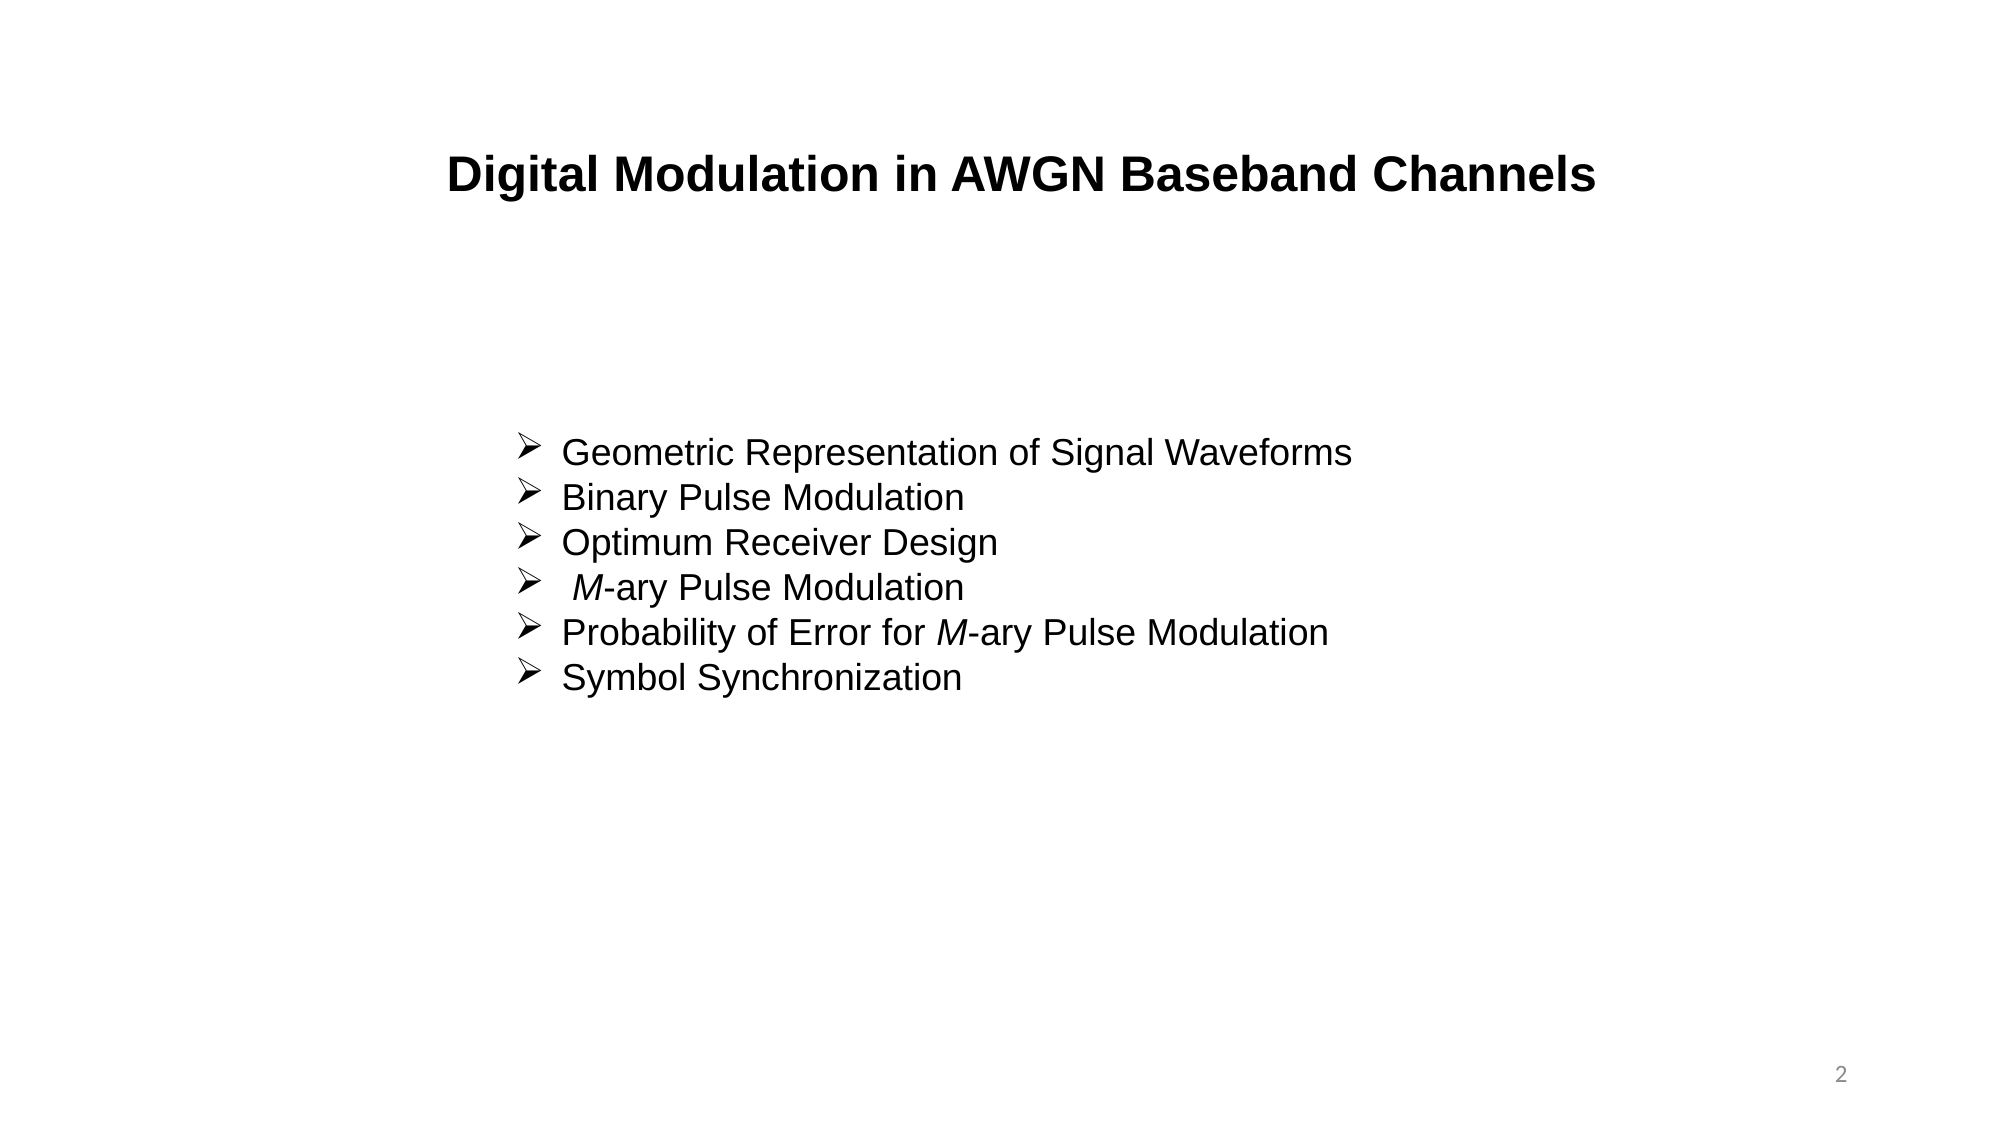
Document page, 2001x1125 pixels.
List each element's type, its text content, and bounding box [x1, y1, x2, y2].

text_box Geometric Representation of Signal Waveforms Binary Pulse Modulation Optimum Receiver Design M-ary Pulse Modulation Probability of Error for M-ary Pulse Modulation Symbol Synchronization [500, 370, 1500, 751]
title Digital Modulation in AWGN Baseband Channels [184, 96, 1910, 314]
slide_number 2 [1412, 1042, 1863, 1103]
